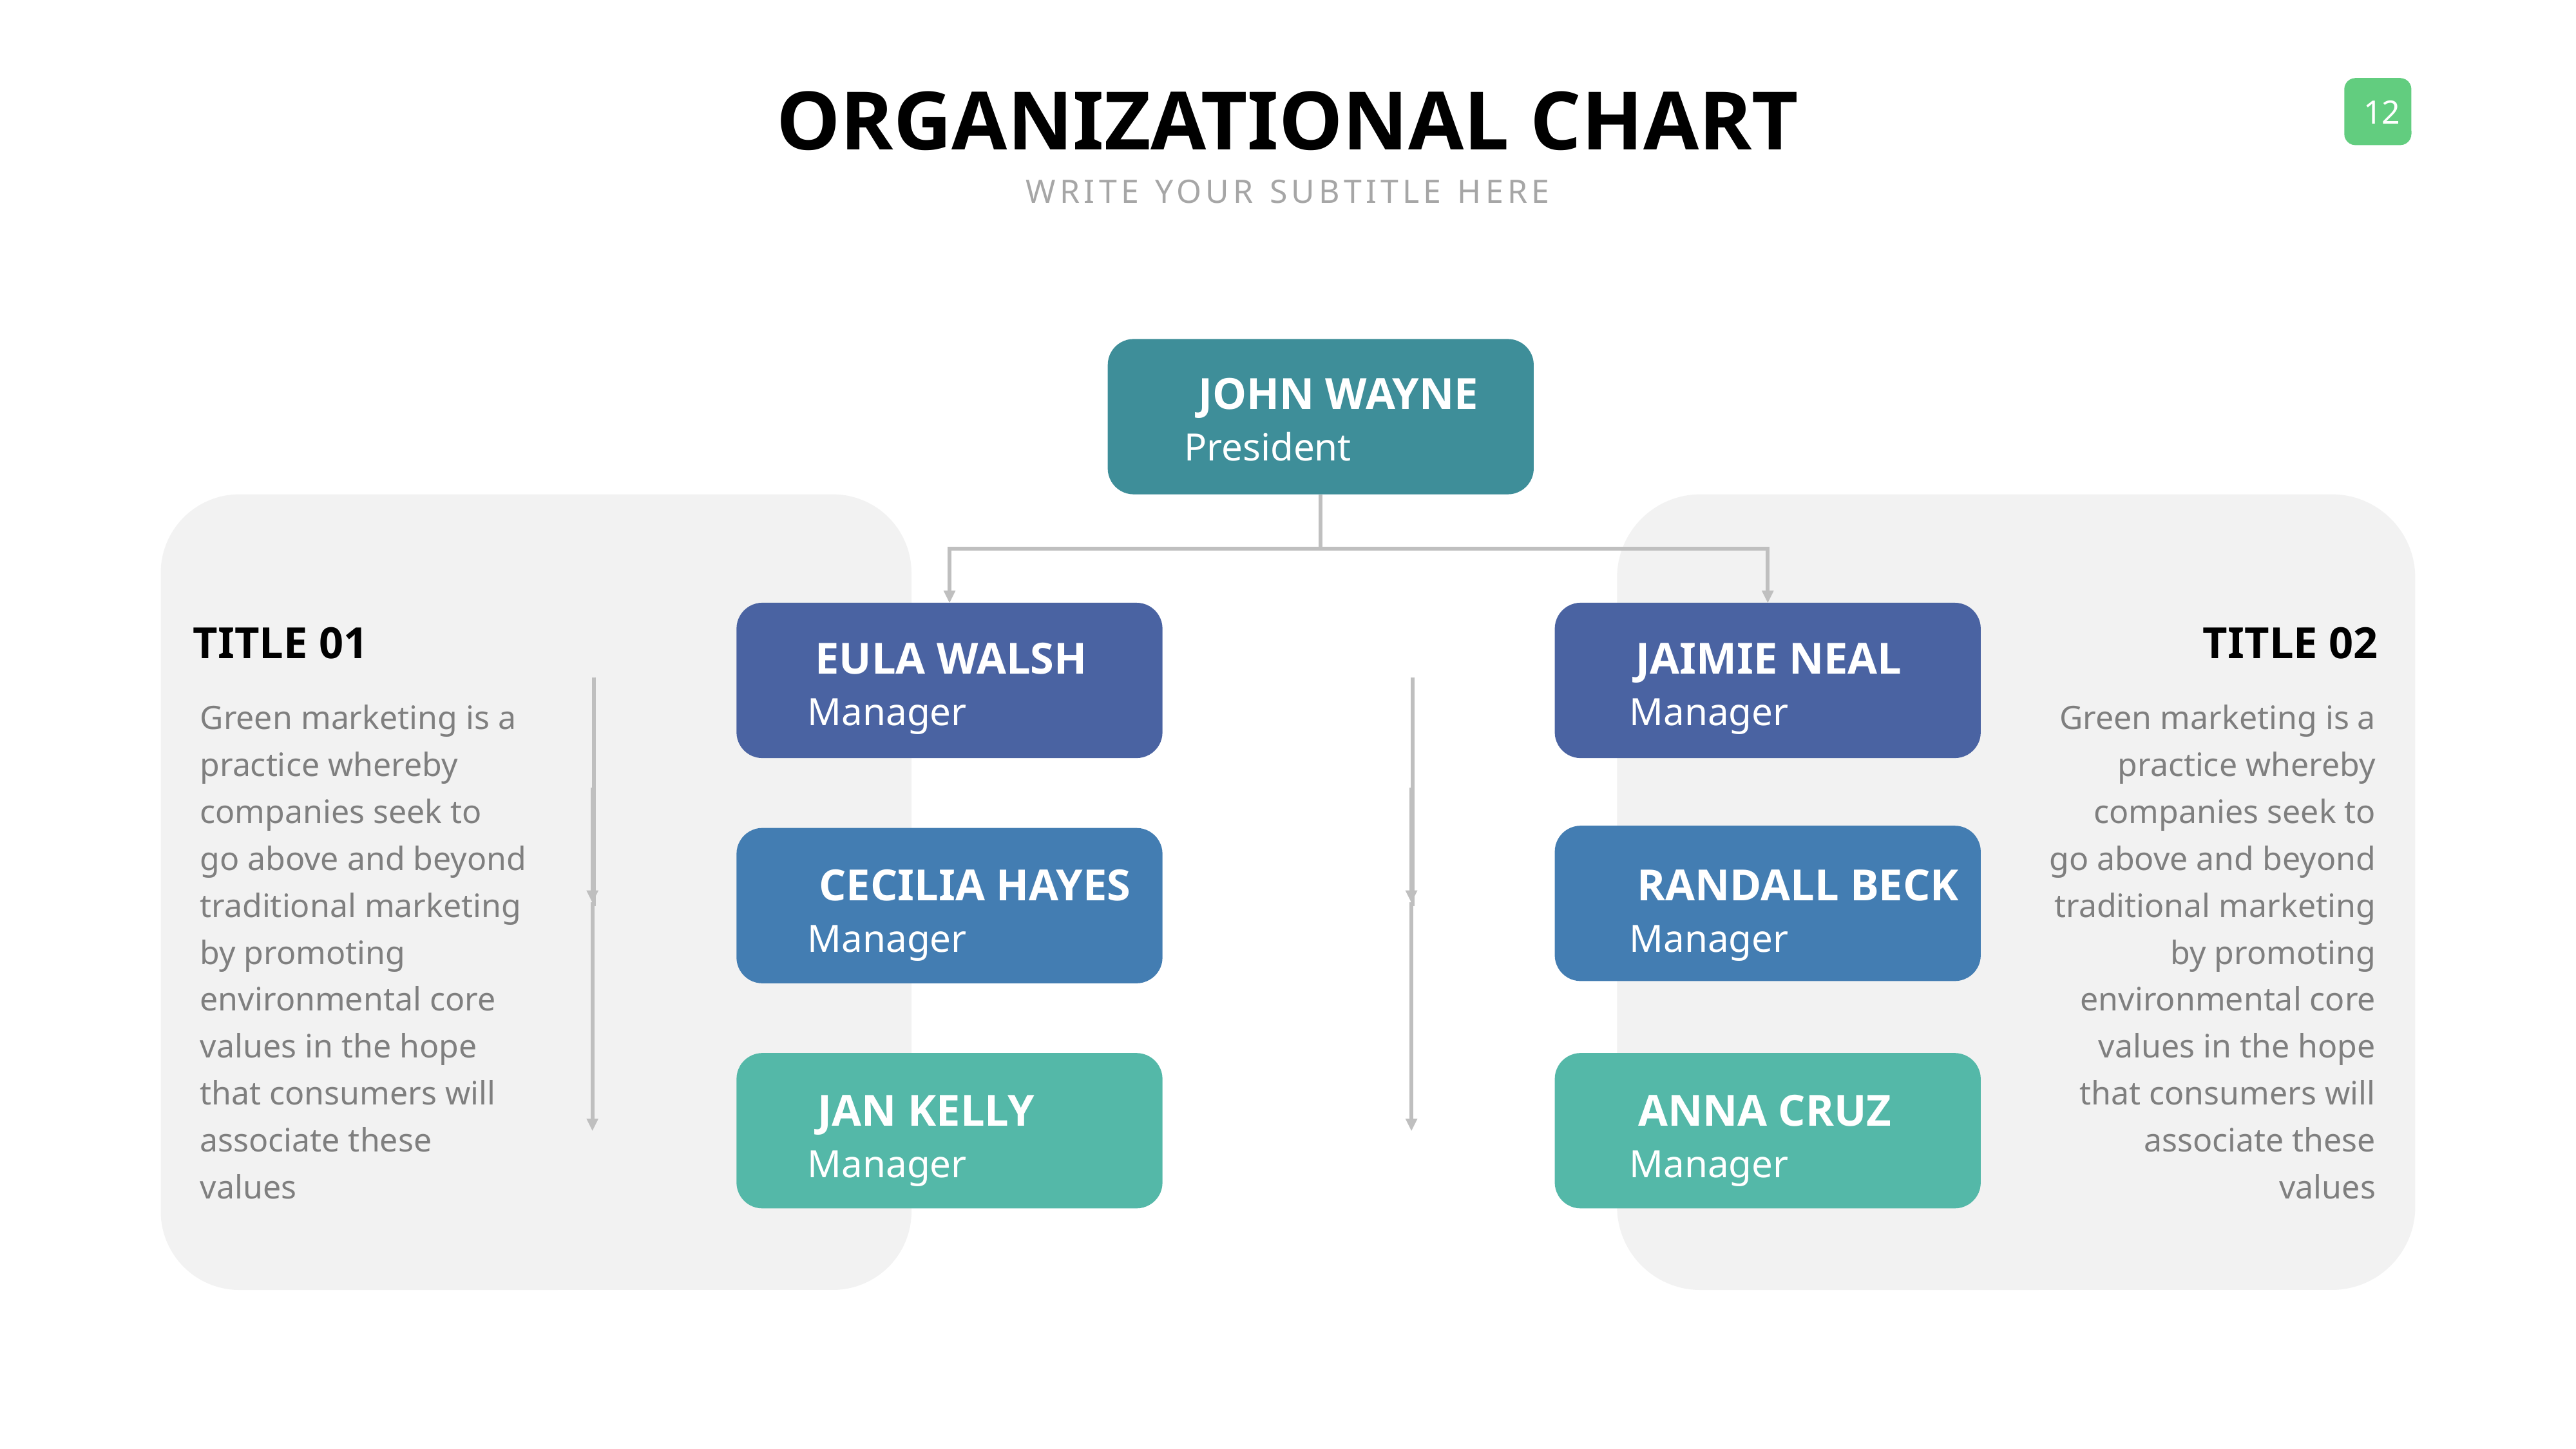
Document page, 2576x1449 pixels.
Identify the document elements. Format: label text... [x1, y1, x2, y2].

text_box [784, 827, 1163, 984]
text_box [1603, 825, 1981, 982]
picture [592, 581, 784, 773]
text_box Manager [1619, 910, 1798, 965]
text_box ANNA CRUZ [1628, 1078, 1902, 1139]
text_box Green marketing is a practice whereby companies seek to go above and beyond traditional marketing by promoting environmental core values in the hope that consumers will associate these values [2039, 683, 2386, 1211]
text_box Manager [1619, 683, 1798, 738]
picture [592, 806, 784, 999]
text_box [784, 601, 1163, 759]
text_box EULA WALSH [805, 626, 1081, 688]
text_box [784, 1052, 1163, 1209]
text_box [1603, 601, 1981, 759]
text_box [1490, 325, 1599, 581]
picture [1411, 581, 1603, 773]
text_box President [1190, 418, 1361, 473]
text_box ORGANIZATIONAL CHART [767, 64, 1809, 171]
text_box JAIMIE NEAL [1626, 626, 1912, 688]
text_box WRITE YOUR SUBTITLE HERE [1016, 166, 1560, 215]
text_box Manager [797, 1135, 977, 1190]
text_box RANDALL BECK [1627, 853, 1969, 914]
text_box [1081, 363, 1190, 735]
text_box TITLE 02 [2193, 611, 2388, 672]
text_box JOHN WAYNE [1188, 361, 1489, 423]
text_box [1157, 338, 1490, 495]
picture [1411, 1035, 1603, 1227]
text_box [1603, 1052, 1981, 1209]
text_box Green marketing is a practice whereby companies seek to go above and beyond traditional marketing by promoting environmental core values in the hope that consumers will associate these values [190, 683, 537, 1211]
text_box [160, 493, 913, 1291]
picture [1411, 806, 1603, 999]
picture [592, 1035, 784, 1227]
text_box Manager [797, 910, 977, 965]
text_box JAN KELLY [808, 1078, 1045, 1139]
text_box [1616, 493, 2416, 1291]
text_box Manager [797, 683, 977, 738]
picture [965, 320, 1157, 513]
text_box CECILIA HAYES [809, 853, 1141, 914]
text_box Manager [1619, 1135, 1798, 1190]
text_box TITLE 01 [183, 611, 378, 672]
